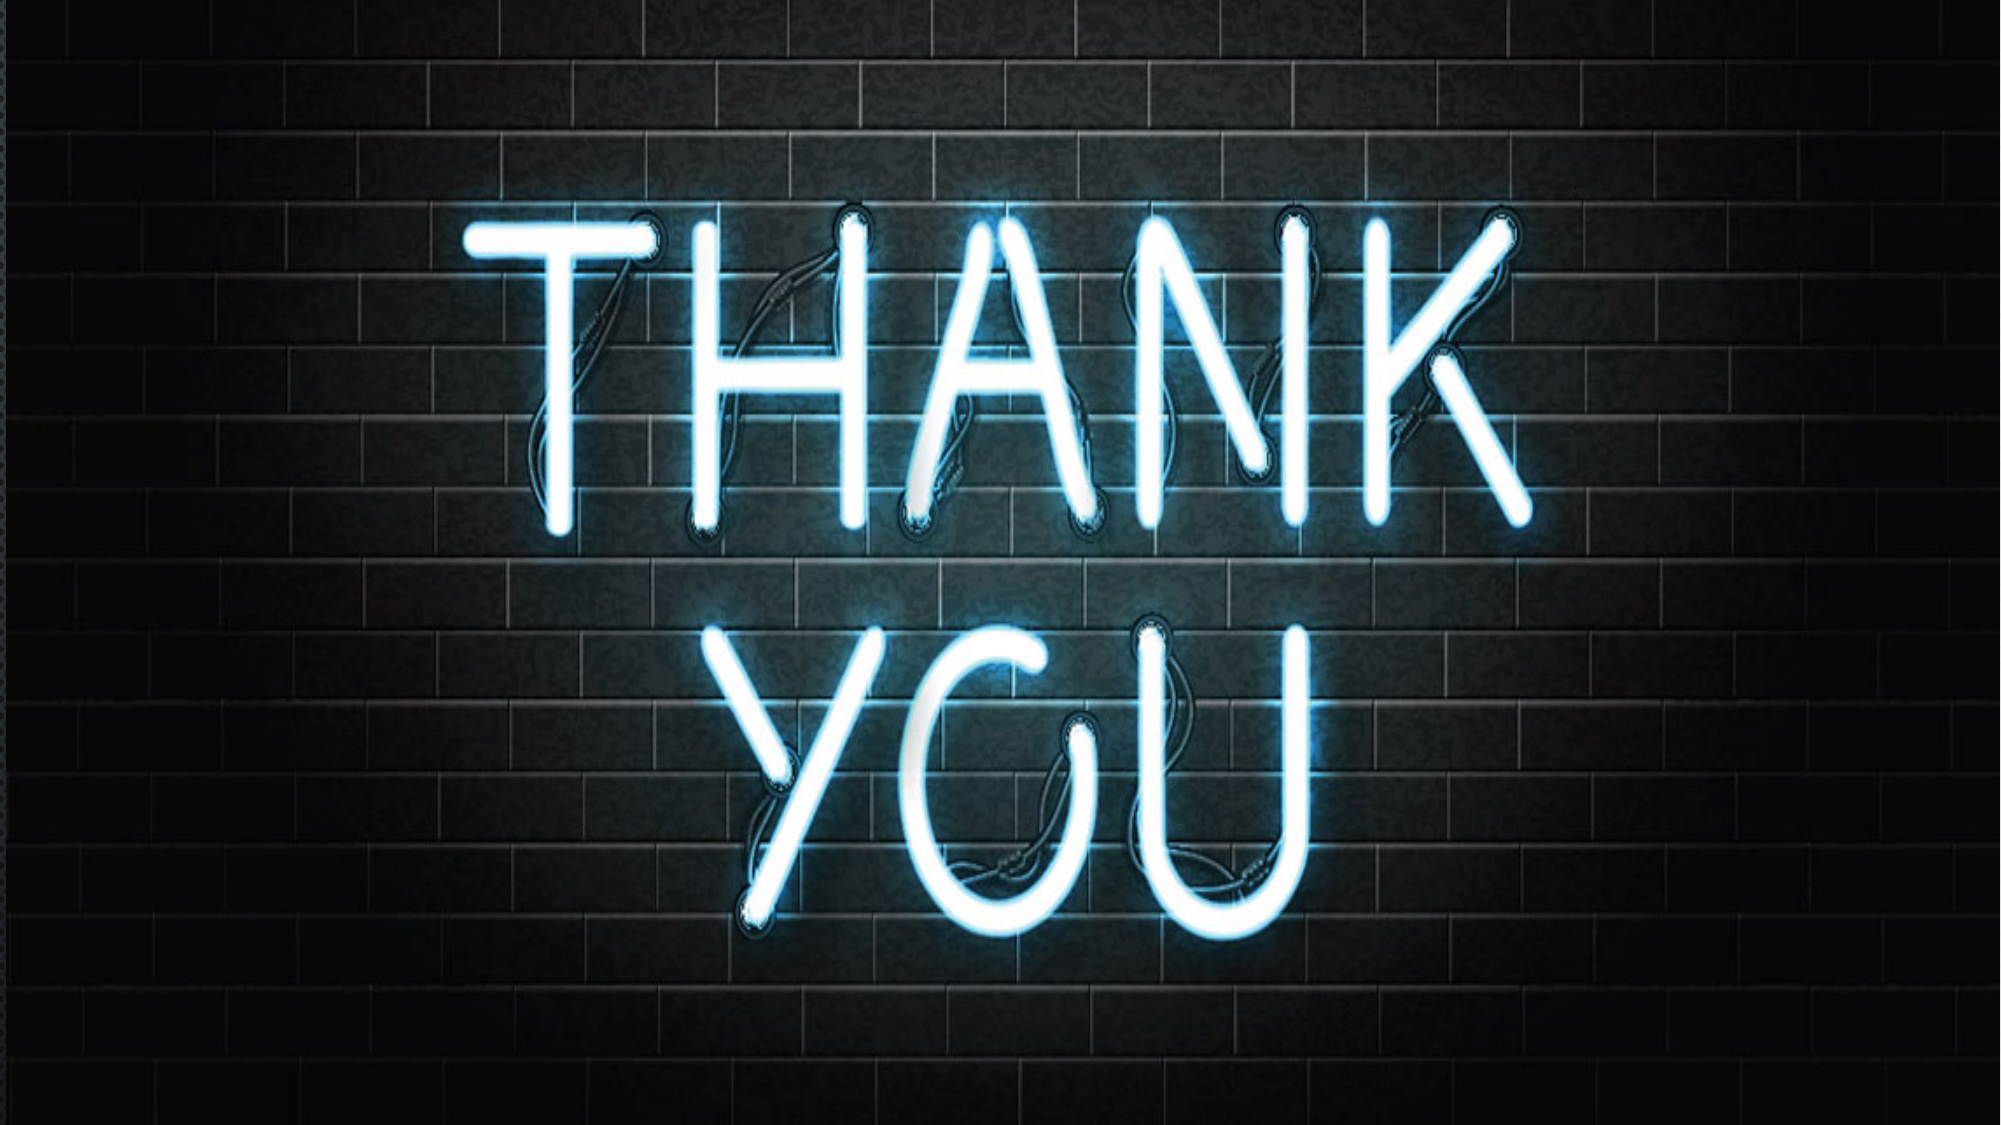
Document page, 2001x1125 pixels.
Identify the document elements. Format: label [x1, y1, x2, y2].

list [6, 0, 2000, 1125]
